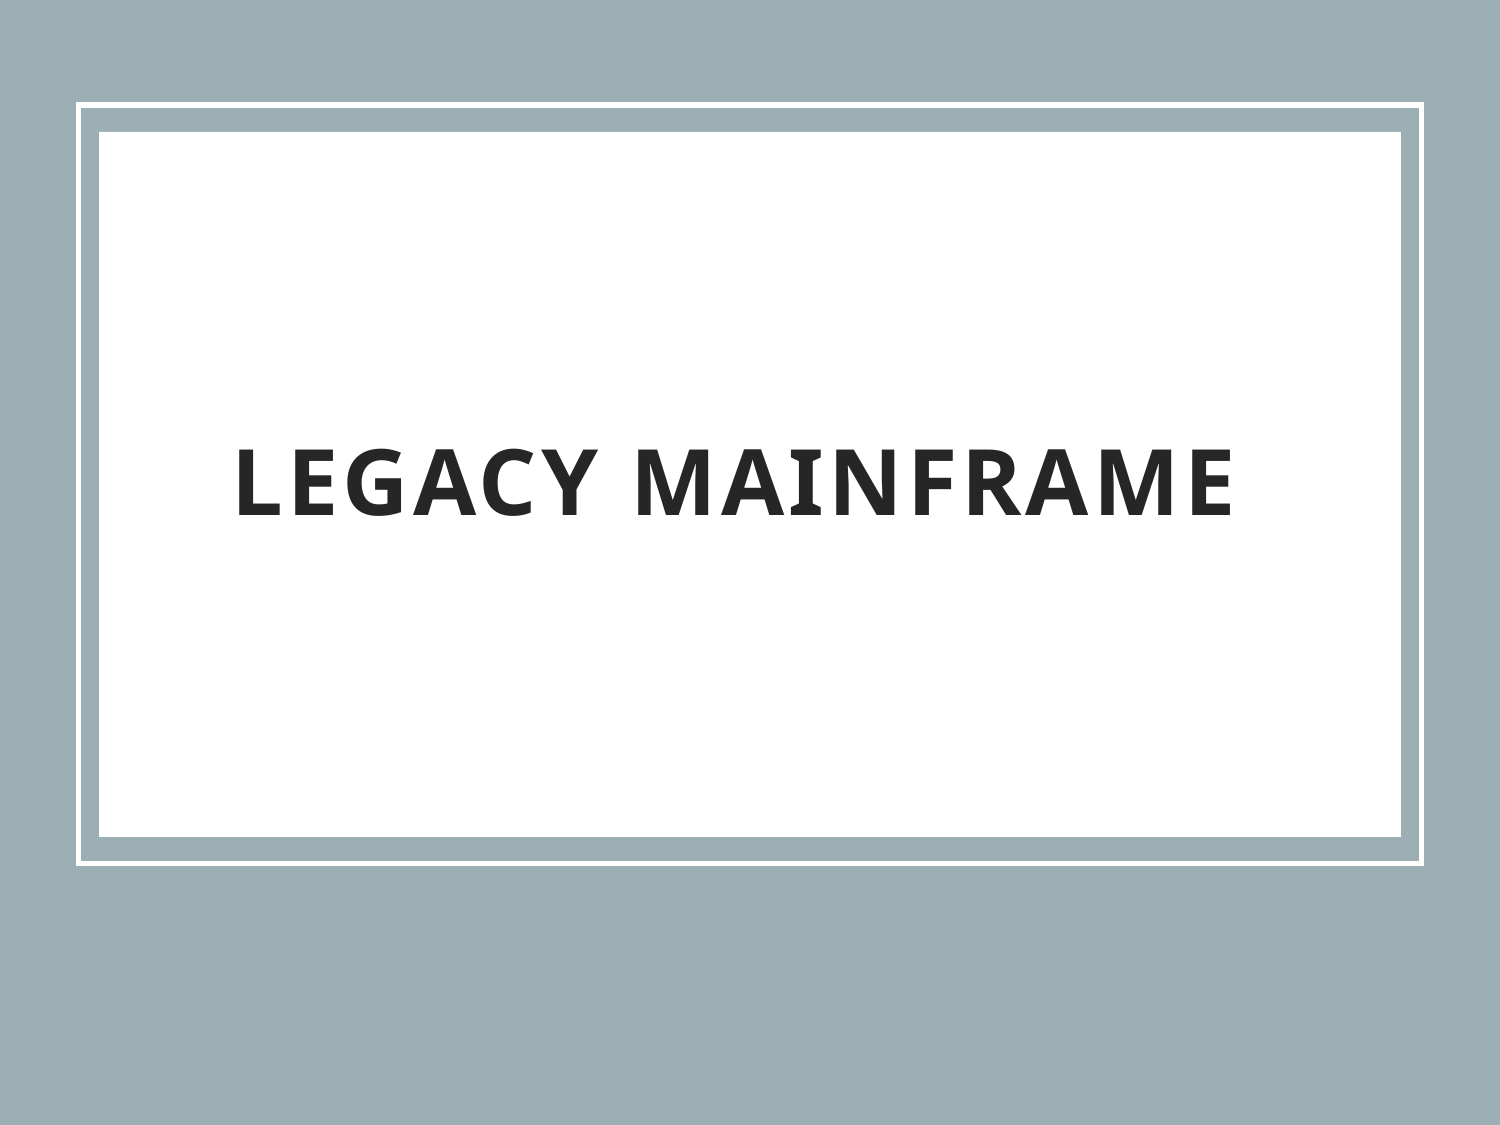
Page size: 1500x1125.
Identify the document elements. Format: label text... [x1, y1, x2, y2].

text_box [78, 104, 1422, 865]
text_box [98, 131, 1402, 838]
title Legacy MainFrame [153, 209, 1344, 762]
